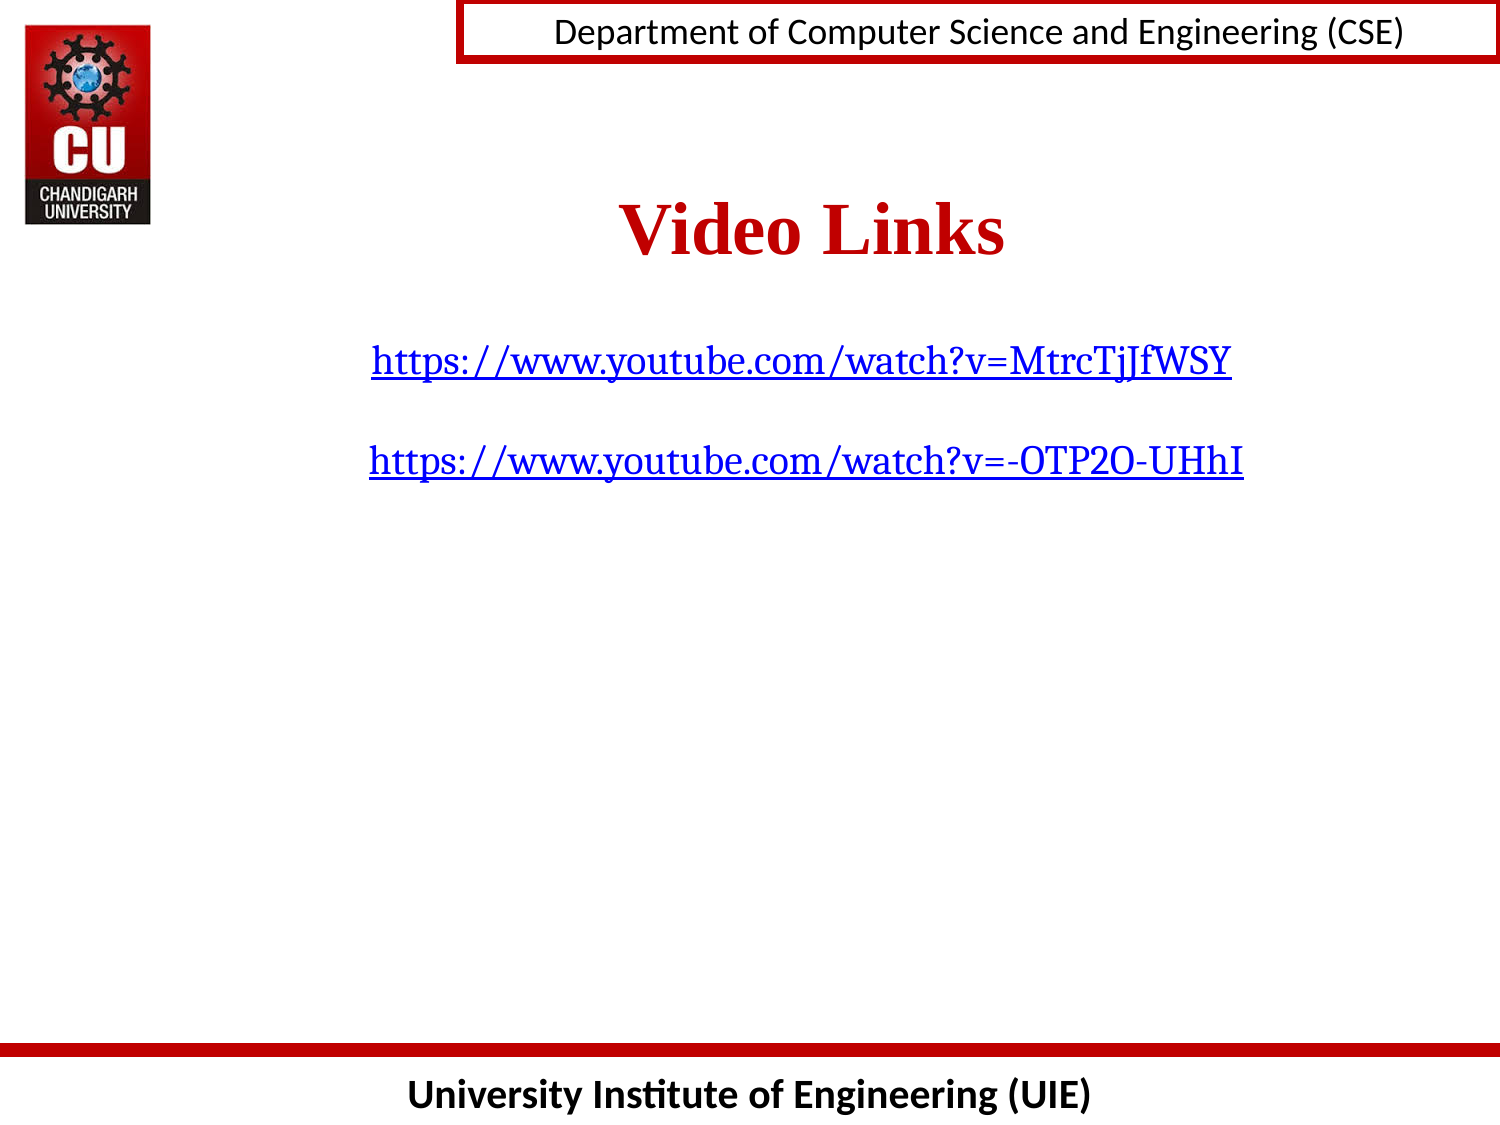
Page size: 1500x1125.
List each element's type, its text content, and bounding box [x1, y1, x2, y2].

picture [24, 24, 151, 225]
title Video Links [162, 174, 1463, 275]
list https://www.youtube.com/watch?v=MtrcTjJfWSY https://www.youtube.com/watch?v=-OTP2O-UHhI [150, 324, 1463, 875]
